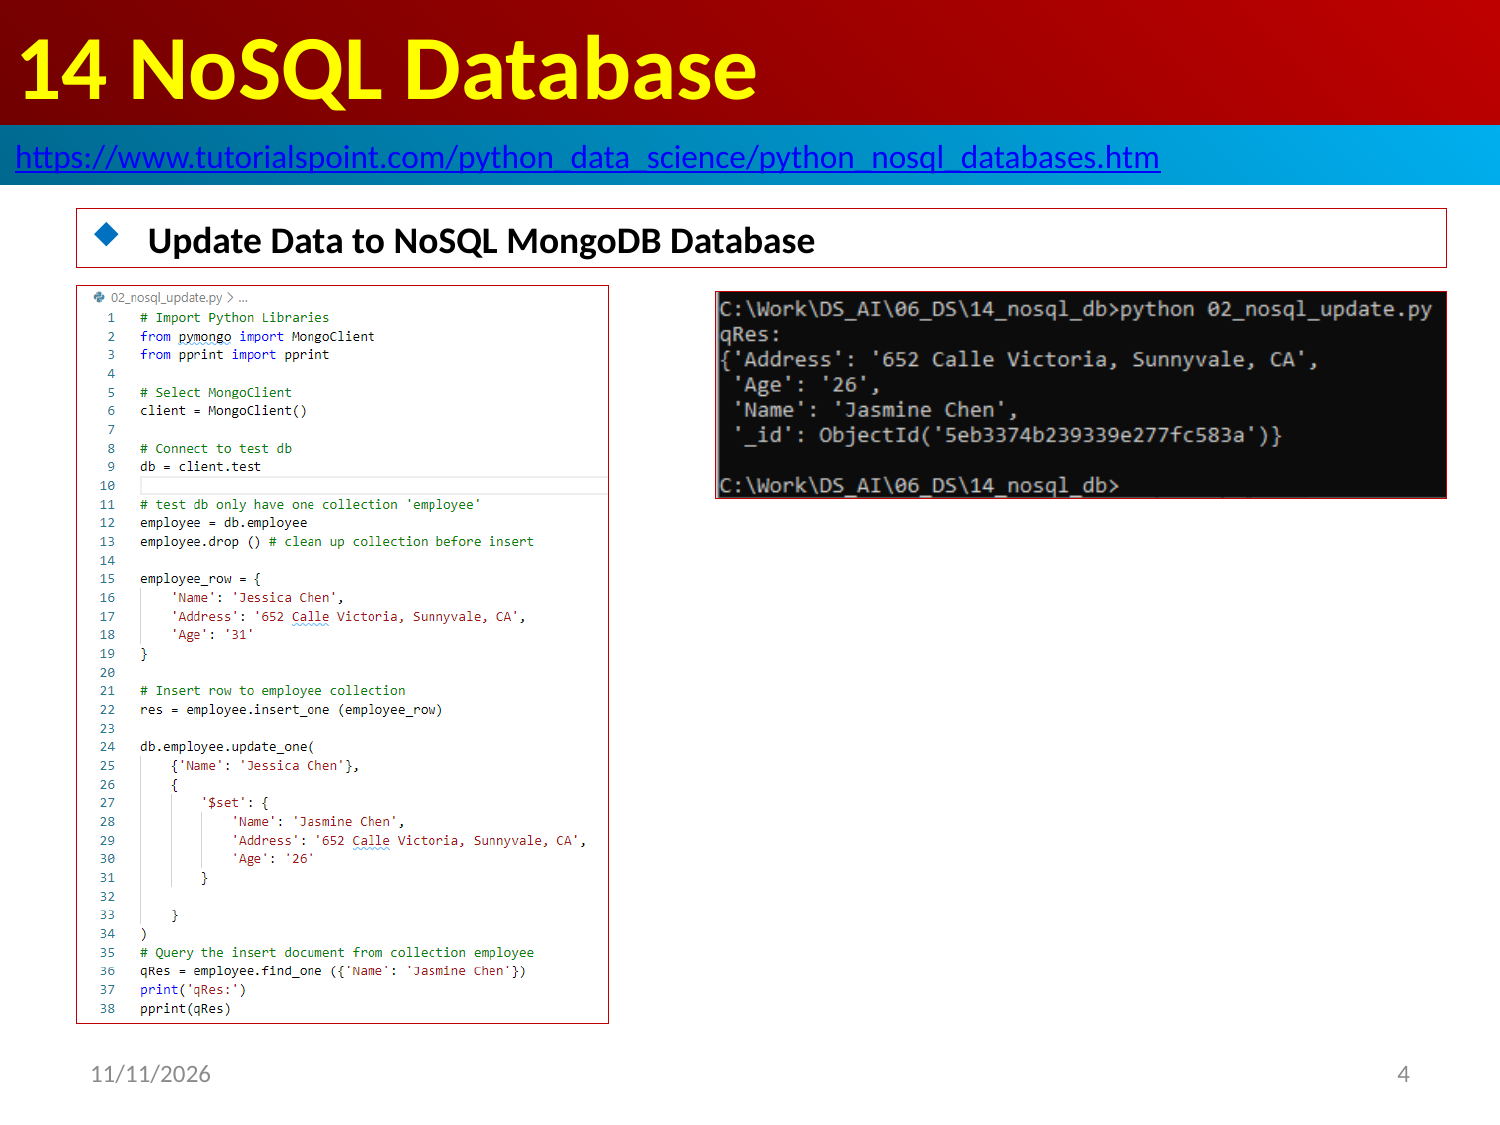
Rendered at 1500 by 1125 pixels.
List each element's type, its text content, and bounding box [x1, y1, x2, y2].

slide_number 4 [1074, 1042, 1425, 1103]
title 14 NoSQL Database [0, 0, 1500, 125]
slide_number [75, 1042, 425, 1103]
subtitle Update Data to NoSQL MongoDB Database [76, 208, 1447, 268]
picture [715, 291, 1448, 499]
picture [76, 285, 609, 1025]
text_box https://www.tutorialspoint.com/python_data_science/python_nosql_databases.htm [0, 125, 1500, 185]
